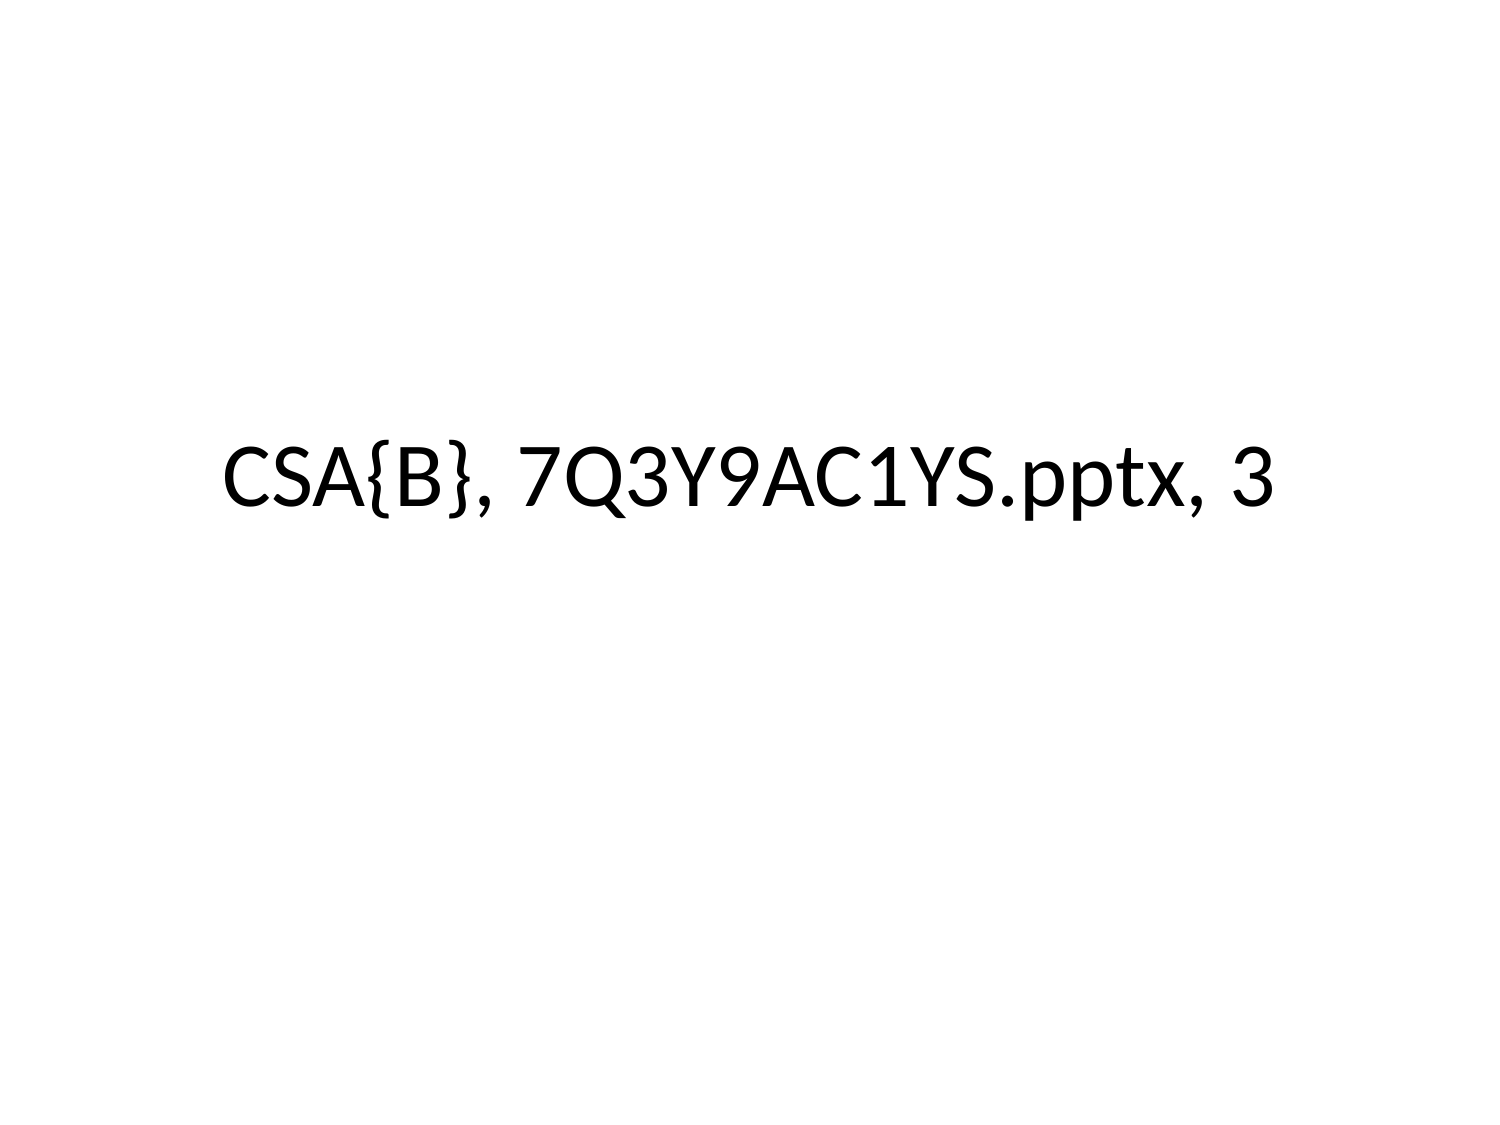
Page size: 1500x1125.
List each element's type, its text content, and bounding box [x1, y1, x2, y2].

title CSA{B}, 7Q3Y9AC1YS.pptx, 3 [112, 349, 1388, 591]
